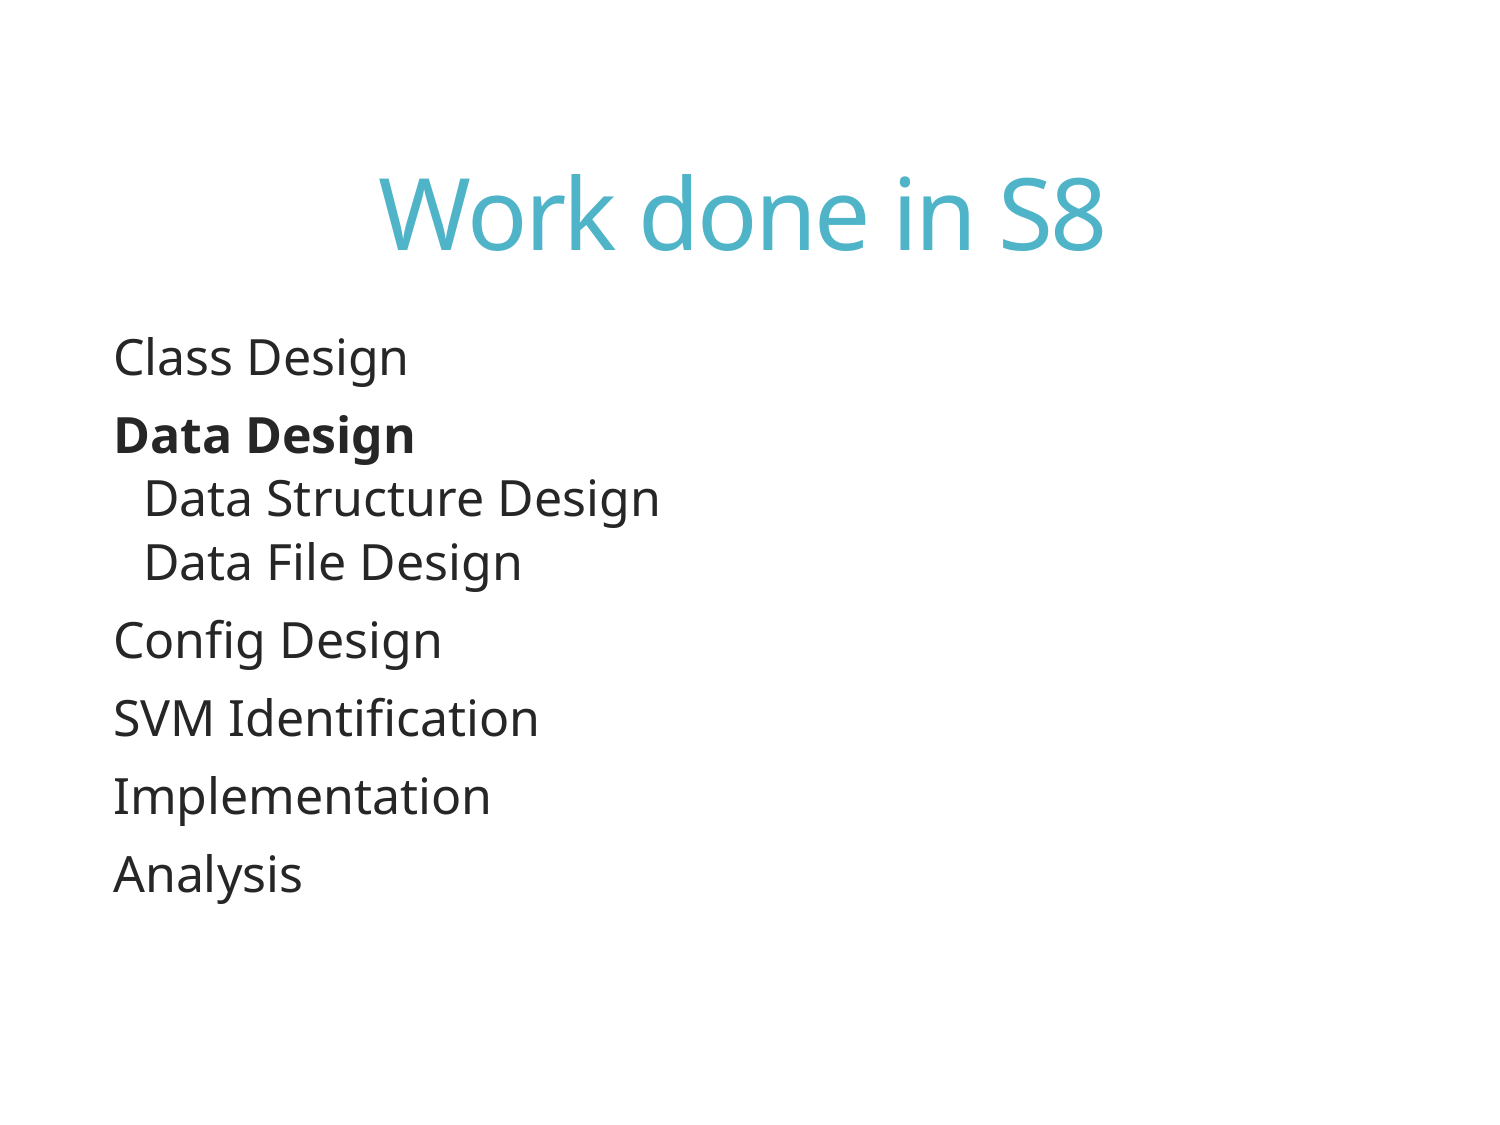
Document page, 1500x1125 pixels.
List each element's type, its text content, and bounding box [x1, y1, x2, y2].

title Work done in S8 [80, 81, 1407, 354]
list Class Design Data Design Data Structure Design Data File Design Config Design SVM Identification Implementation Analysis [83, 326, 1407, 945]
